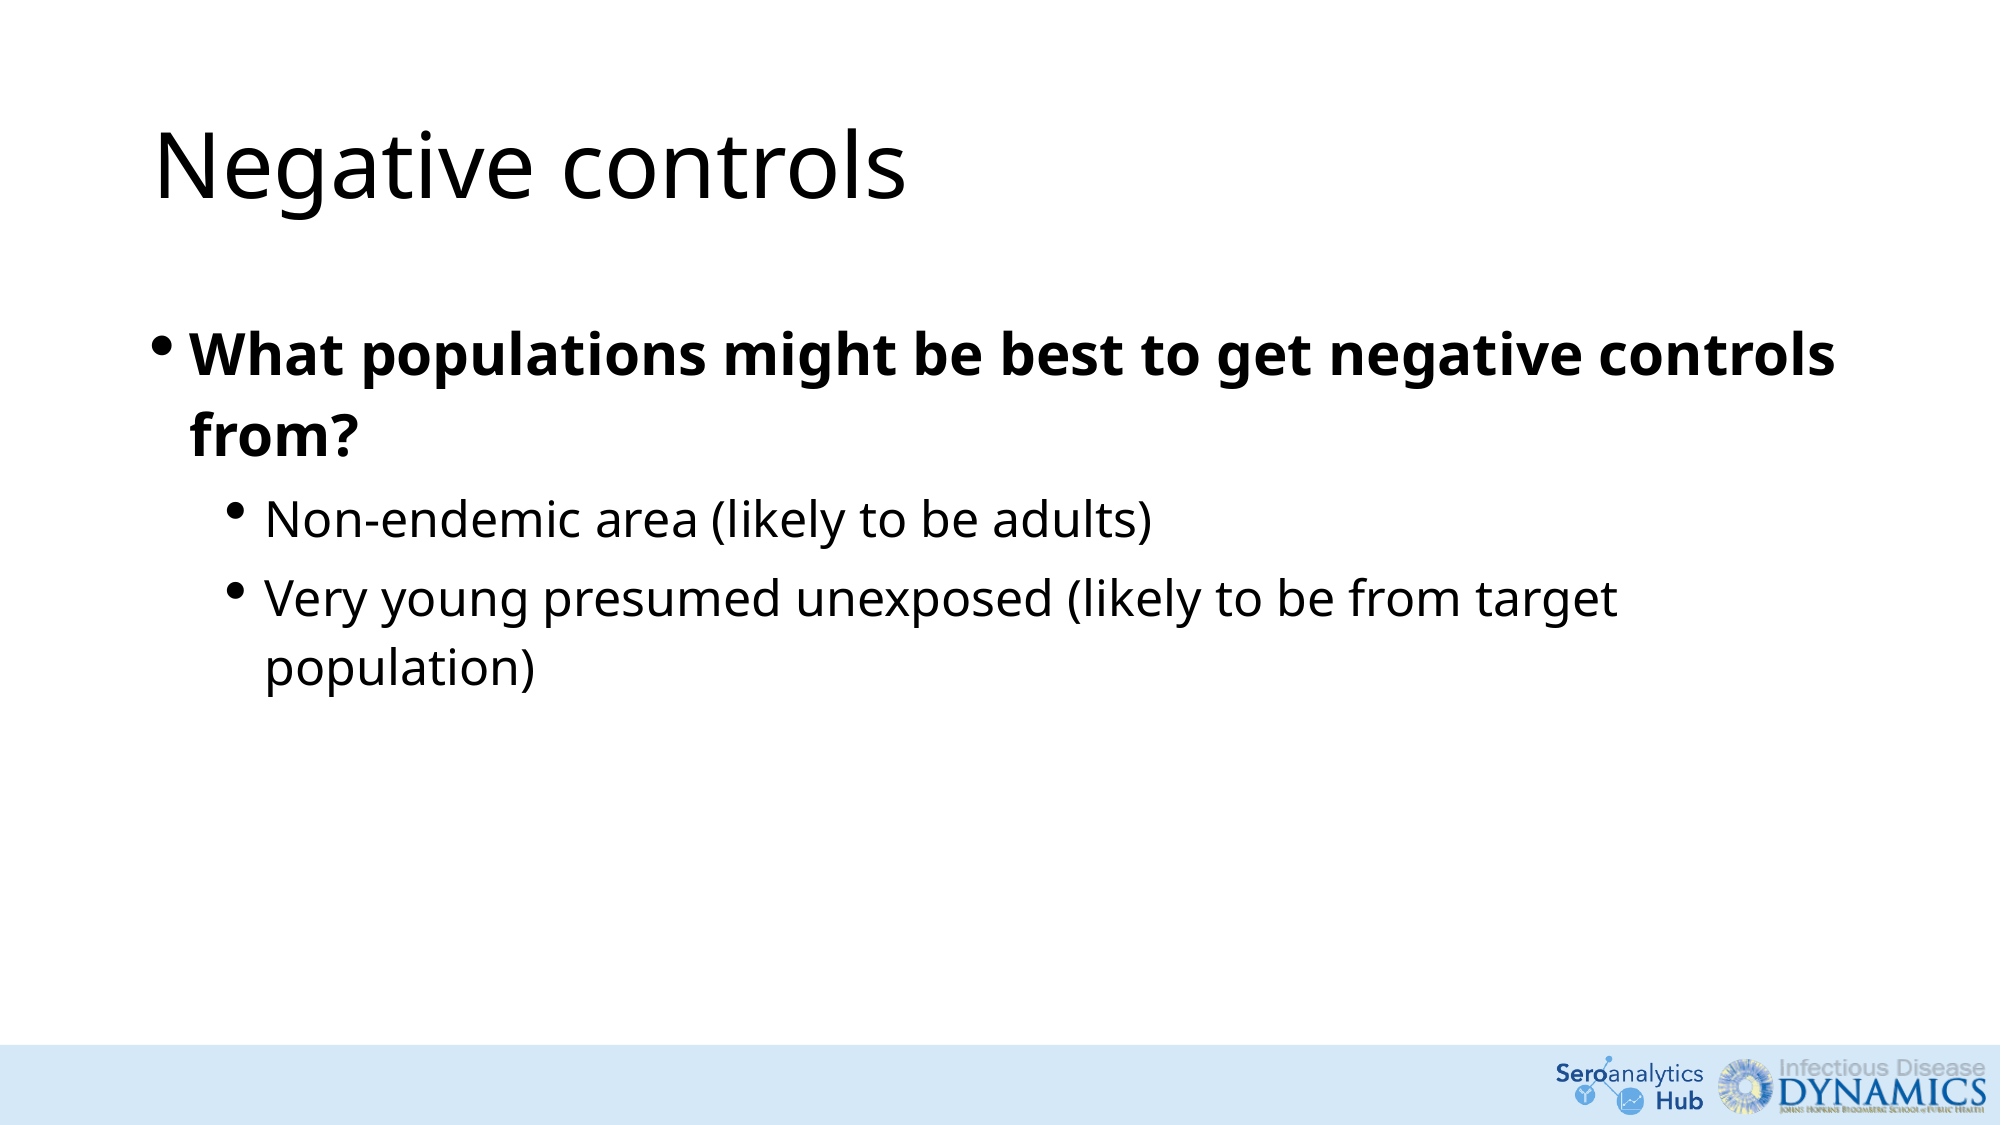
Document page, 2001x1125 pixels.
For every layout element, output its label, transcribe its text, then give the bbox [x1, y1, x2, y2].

list What populations might be best to get negative controls from? Non-endemic area (likely to be adults) Very young presumed unexposed (likely to be from target population) [137, 299, 1863, 1014]
picture [1719, 1059, 1986, 1115]
title Negative controls [137, 59, 1863, 278]
